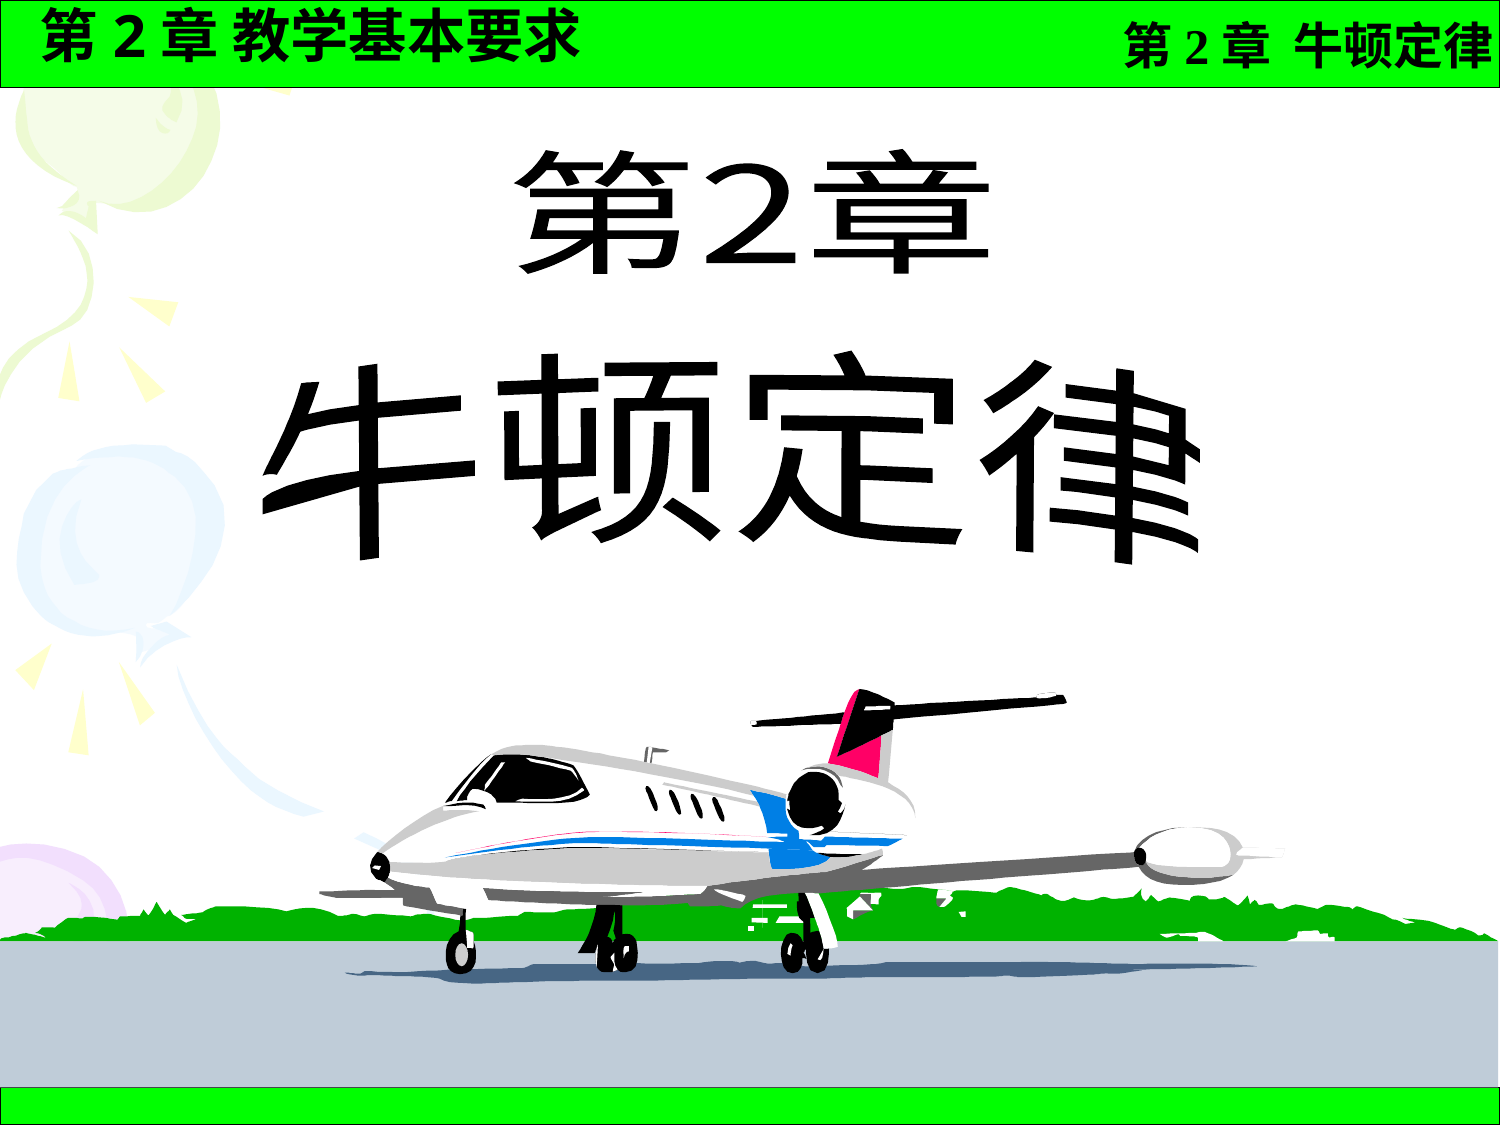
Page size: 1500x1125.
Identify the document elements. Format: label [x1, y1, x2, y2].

picture [0, 687, 1500, 1091]
